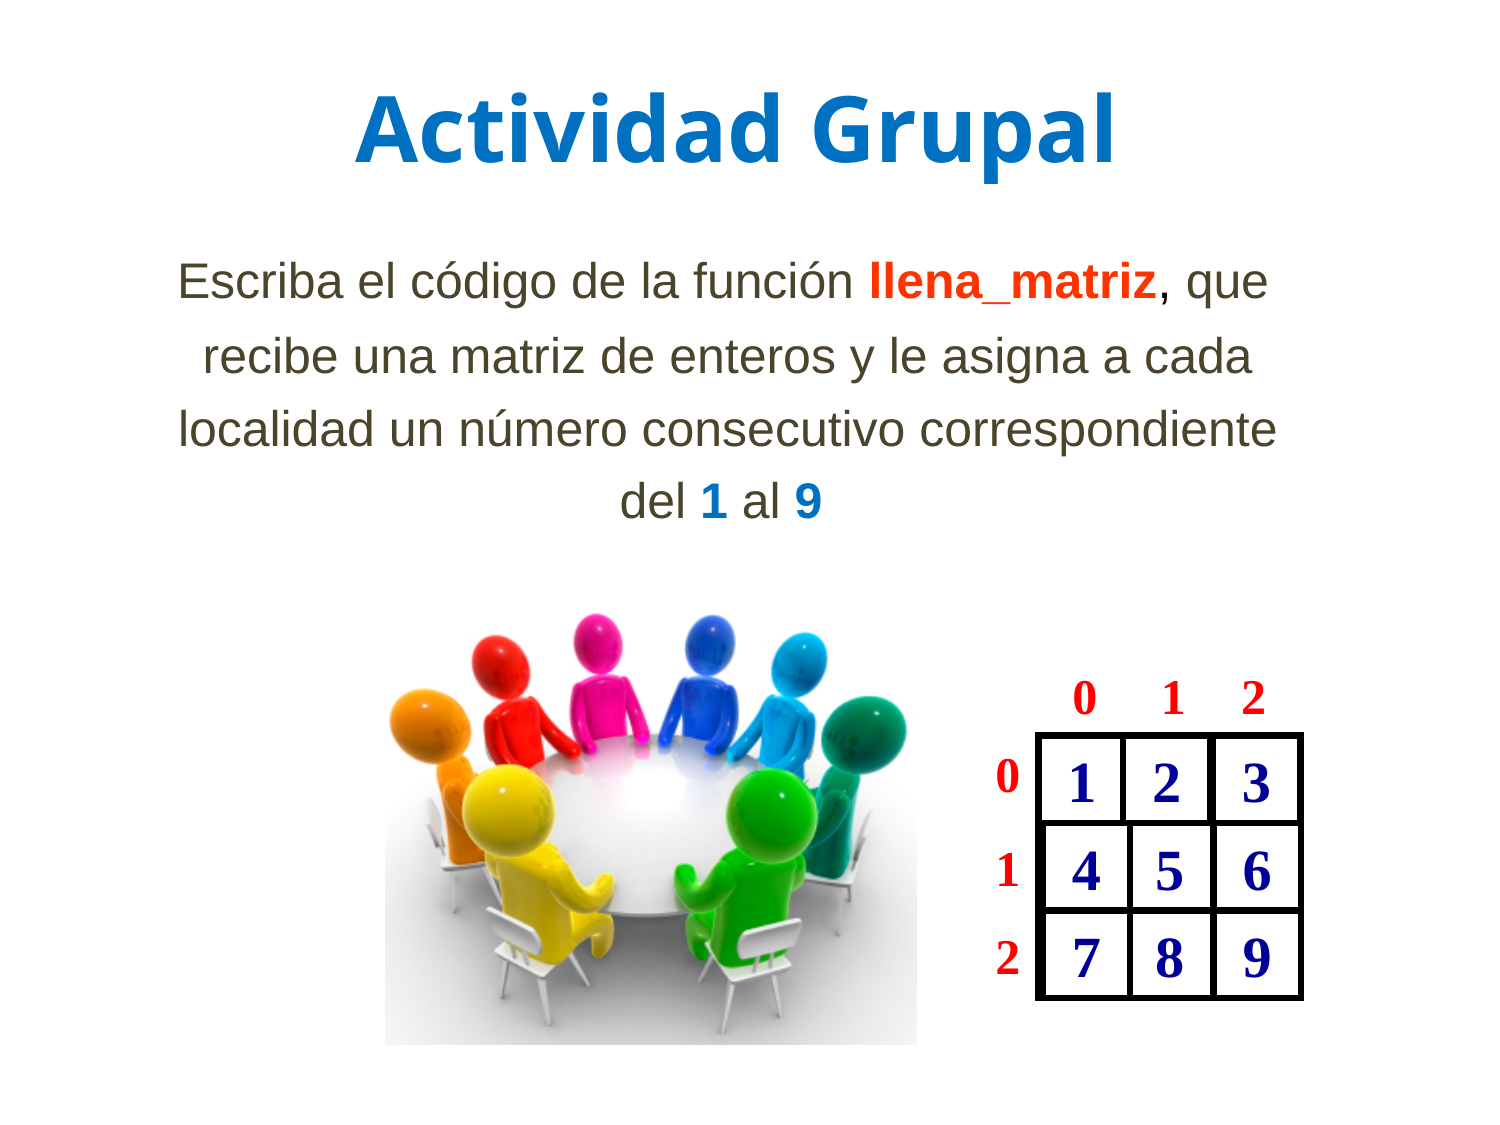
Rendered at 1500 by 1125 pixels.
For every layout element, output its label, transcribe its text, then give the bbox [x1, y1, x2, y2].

picture [385, 601, 918, 1045]
text_box 3 [1212, 735, 1301, 824]
text_box 5 [1131, 823, 1213, 910]
text_box 8 [1131, 910, 1214, 999]
text_box 2 [1226, 656, 1281, 732]
text_box 2 [1122, 735, 1211, 824]
text_box 4 [1042, 823, 1131, 910]
text_box 1 [1038, 735, 1122, 824]
text_box 0 [980, 735, 1036, 811]
text_box [1038, 910, 1042, 999]
text_box 0 [1057, 657, 1113, 733]
text_box Actividad Grupal [100, 42, 1376, 208]
text_box 7 [1042, 910, 1131, 999]
text_box 6 [1213, 824, 1301, 911]
text_box 2 [980, 916, 1036, 992]
text_box [1038, 824, 1042, 910]
text_box 1 [1146, 656, 1201, 732]
text_box 1 [980, 829, 1036, 905]
text_box Escriba el código de la función llena_matriz, que recibe una matriz de enteros y le asigna a cada localidad un número consecutivo correspondiente del 1 al 9 [53, 229, 1328, 537]
text_box 9 [1214, 911, 1301, 999]
